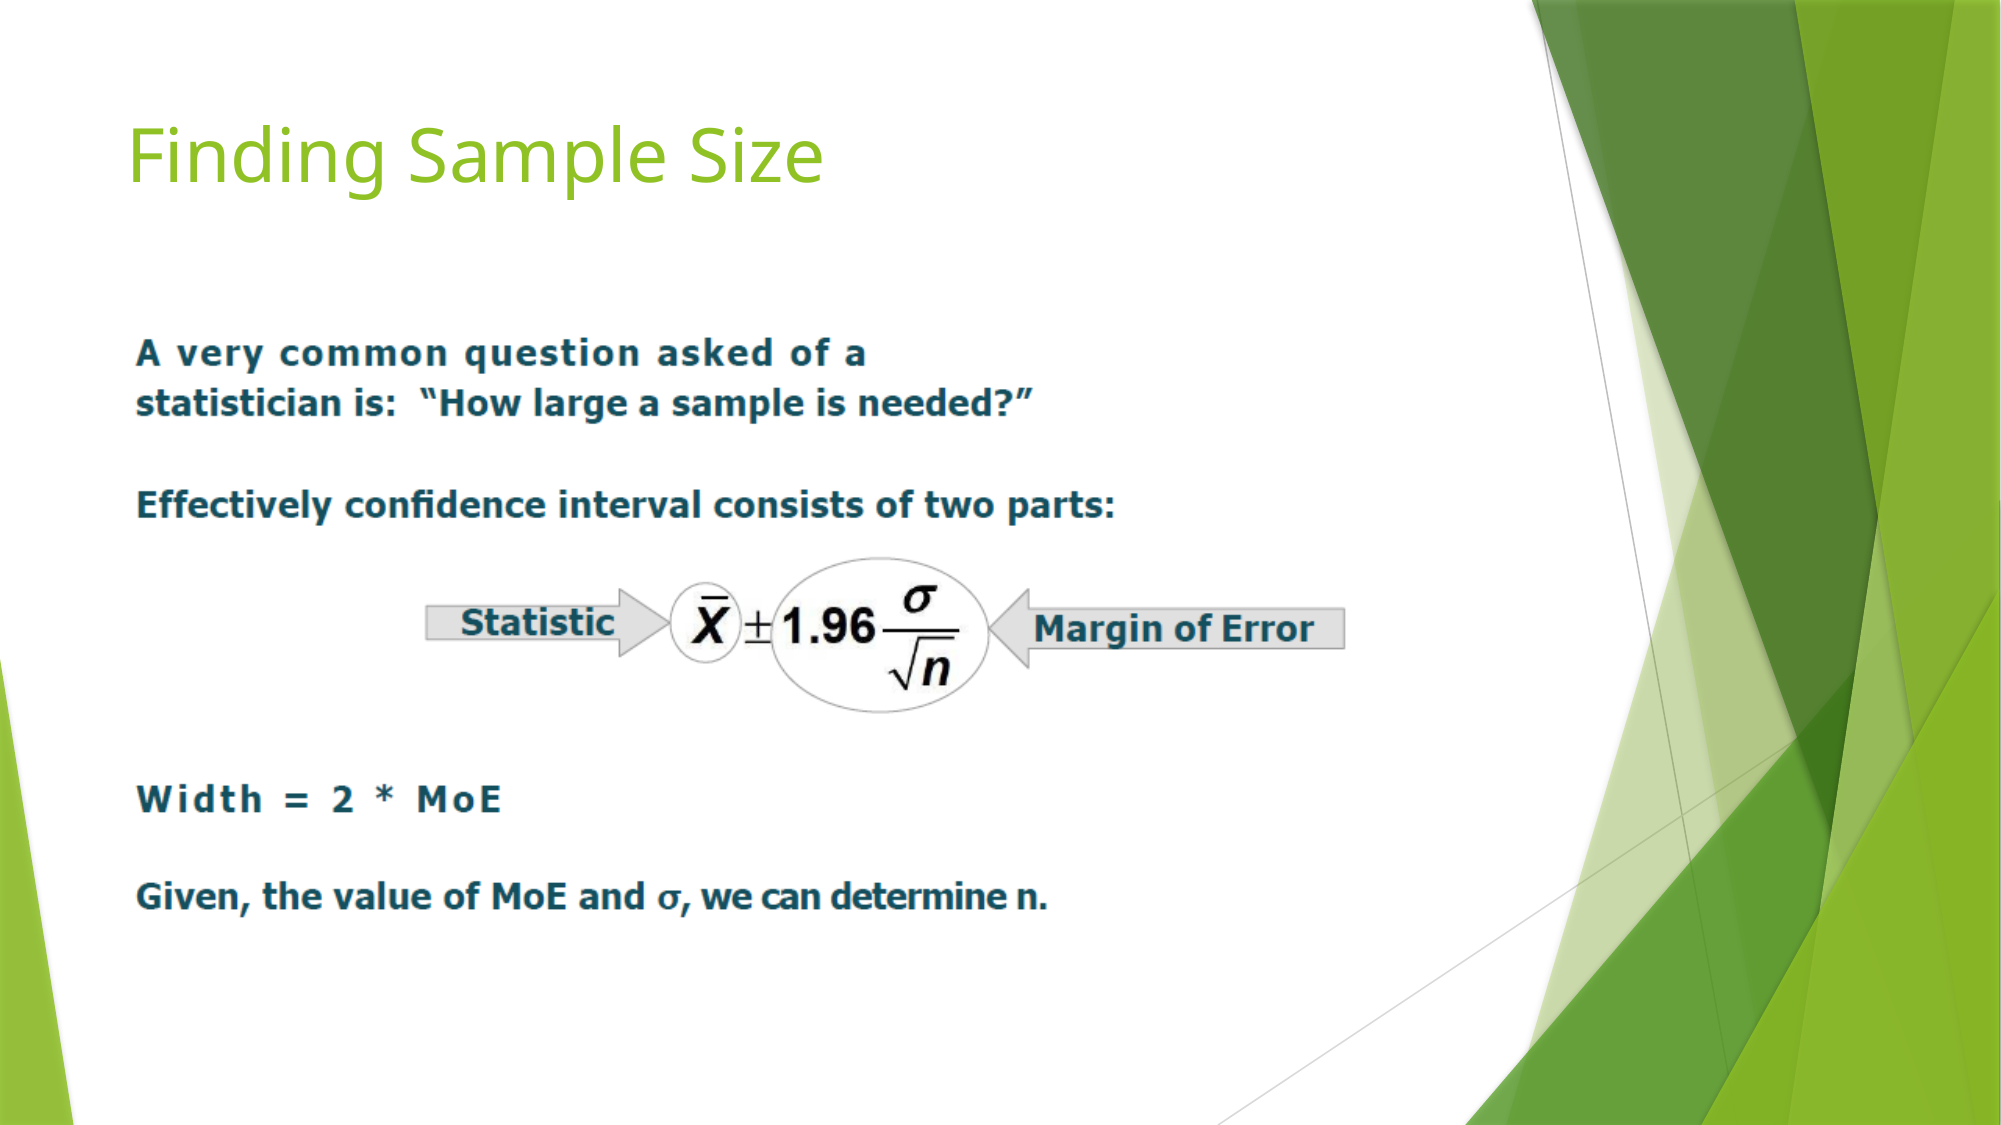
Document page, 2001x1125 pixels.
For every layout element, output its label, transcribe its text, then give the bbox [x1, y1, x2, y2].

title Finding Sample Size [111, 99, 1522, 317]
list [110, 316, 1370, 930]
